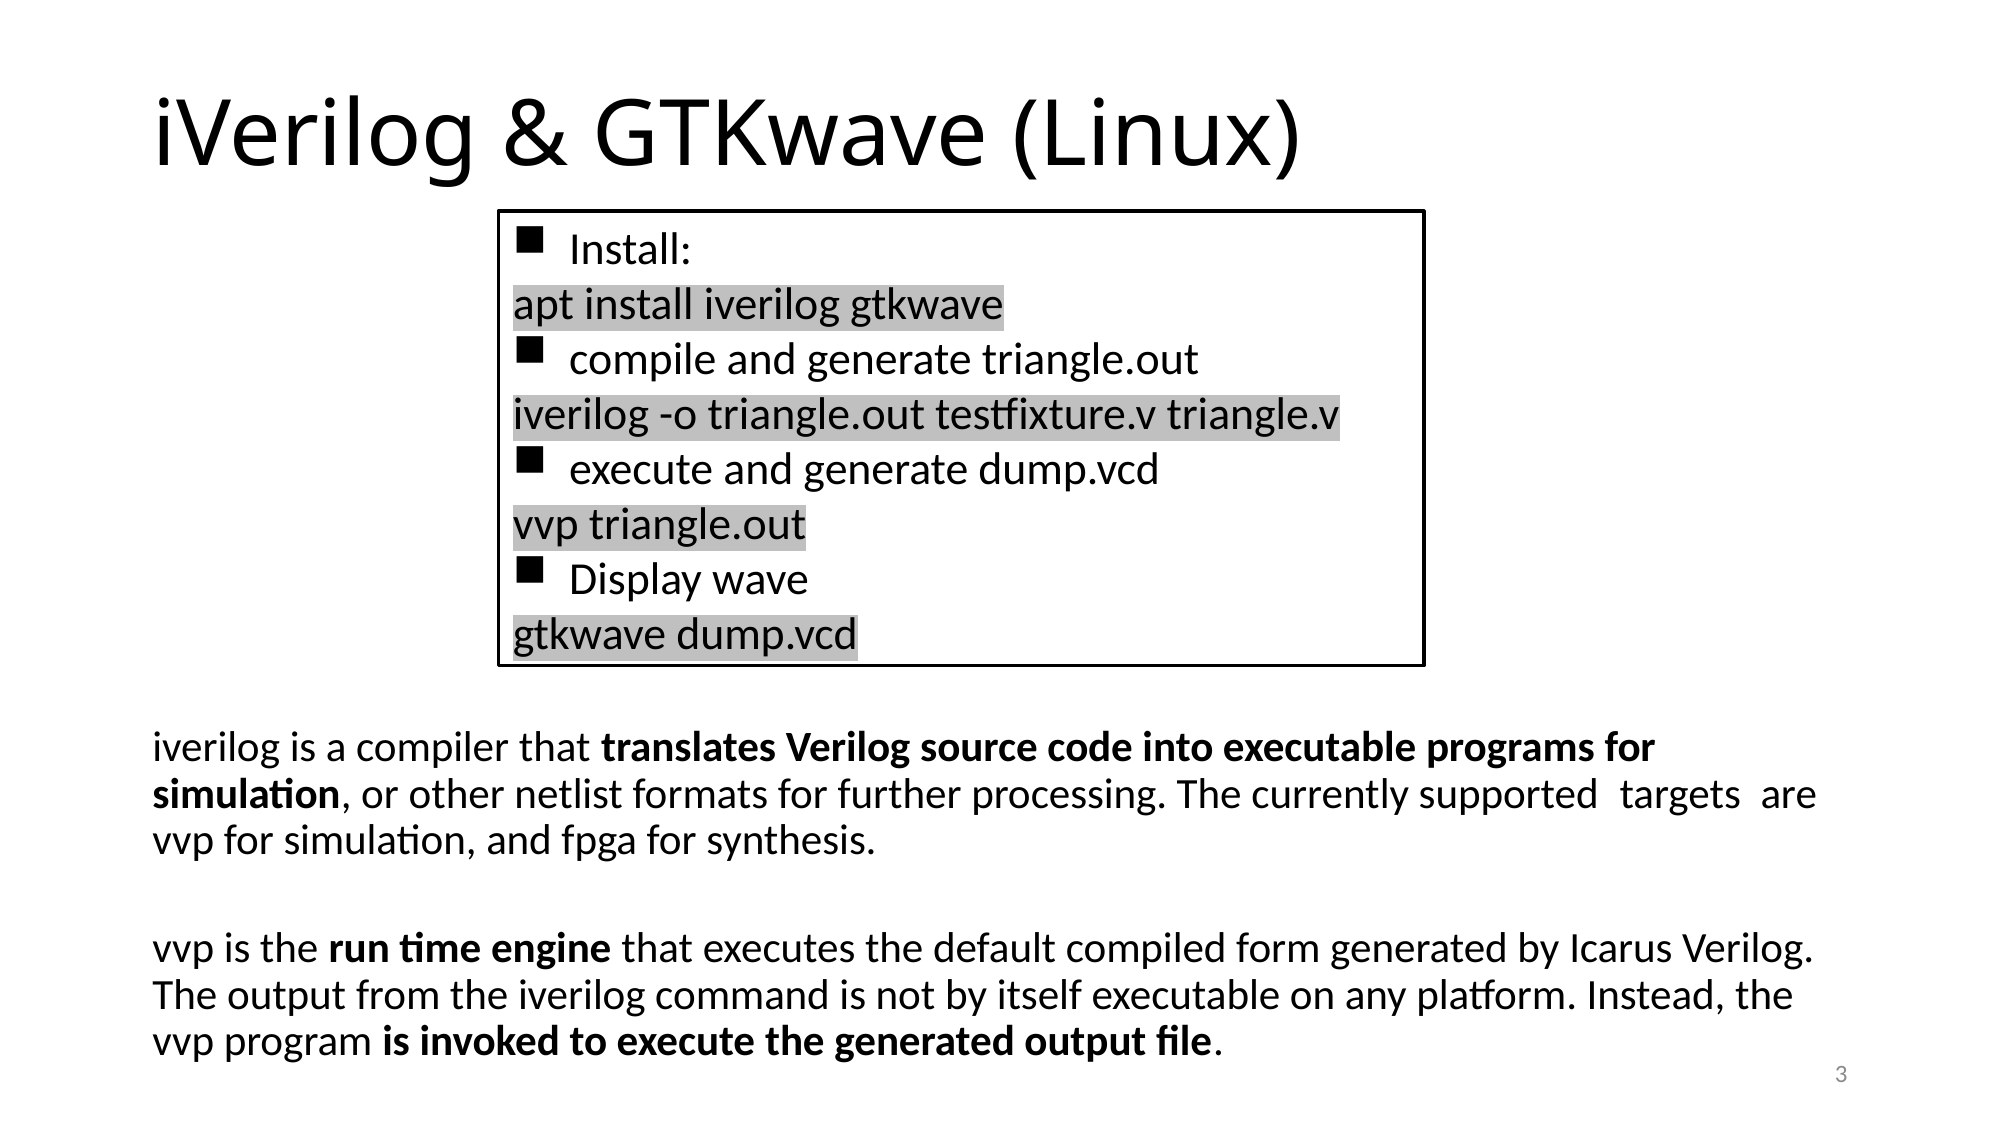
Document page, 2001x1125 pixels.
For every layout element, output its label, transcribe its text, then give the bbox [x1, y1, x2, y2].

text_box Install: apt install iverilog gtkwave compile and generate triangle.out iverilog -o triangle.out testfixture.v triangle.v execute and generate dump.vcd vvp triangle.out Display wave gtkwave dump.vcd [498, 211, 1424, 666]
slide_number 3 [1412, 1042, 1863, 1103]
list iverilog is a compiler that translates Verilog source code into executable programs for simulation, or other netlist formats for further processing. The currently supported targets are vvp for simulation, and fpga for synthesis. vvp is the run time engine that executes the default compiled form generated by Icarus Verilog. The output from the iverilog command is not by itself executable on any platform. Instead, the vvp program is invoked to execute the generated output file. [137, 717, 1863, 1076]
title iVerilog & GTKwave (Linux) [137, 59, 1863, 211]
